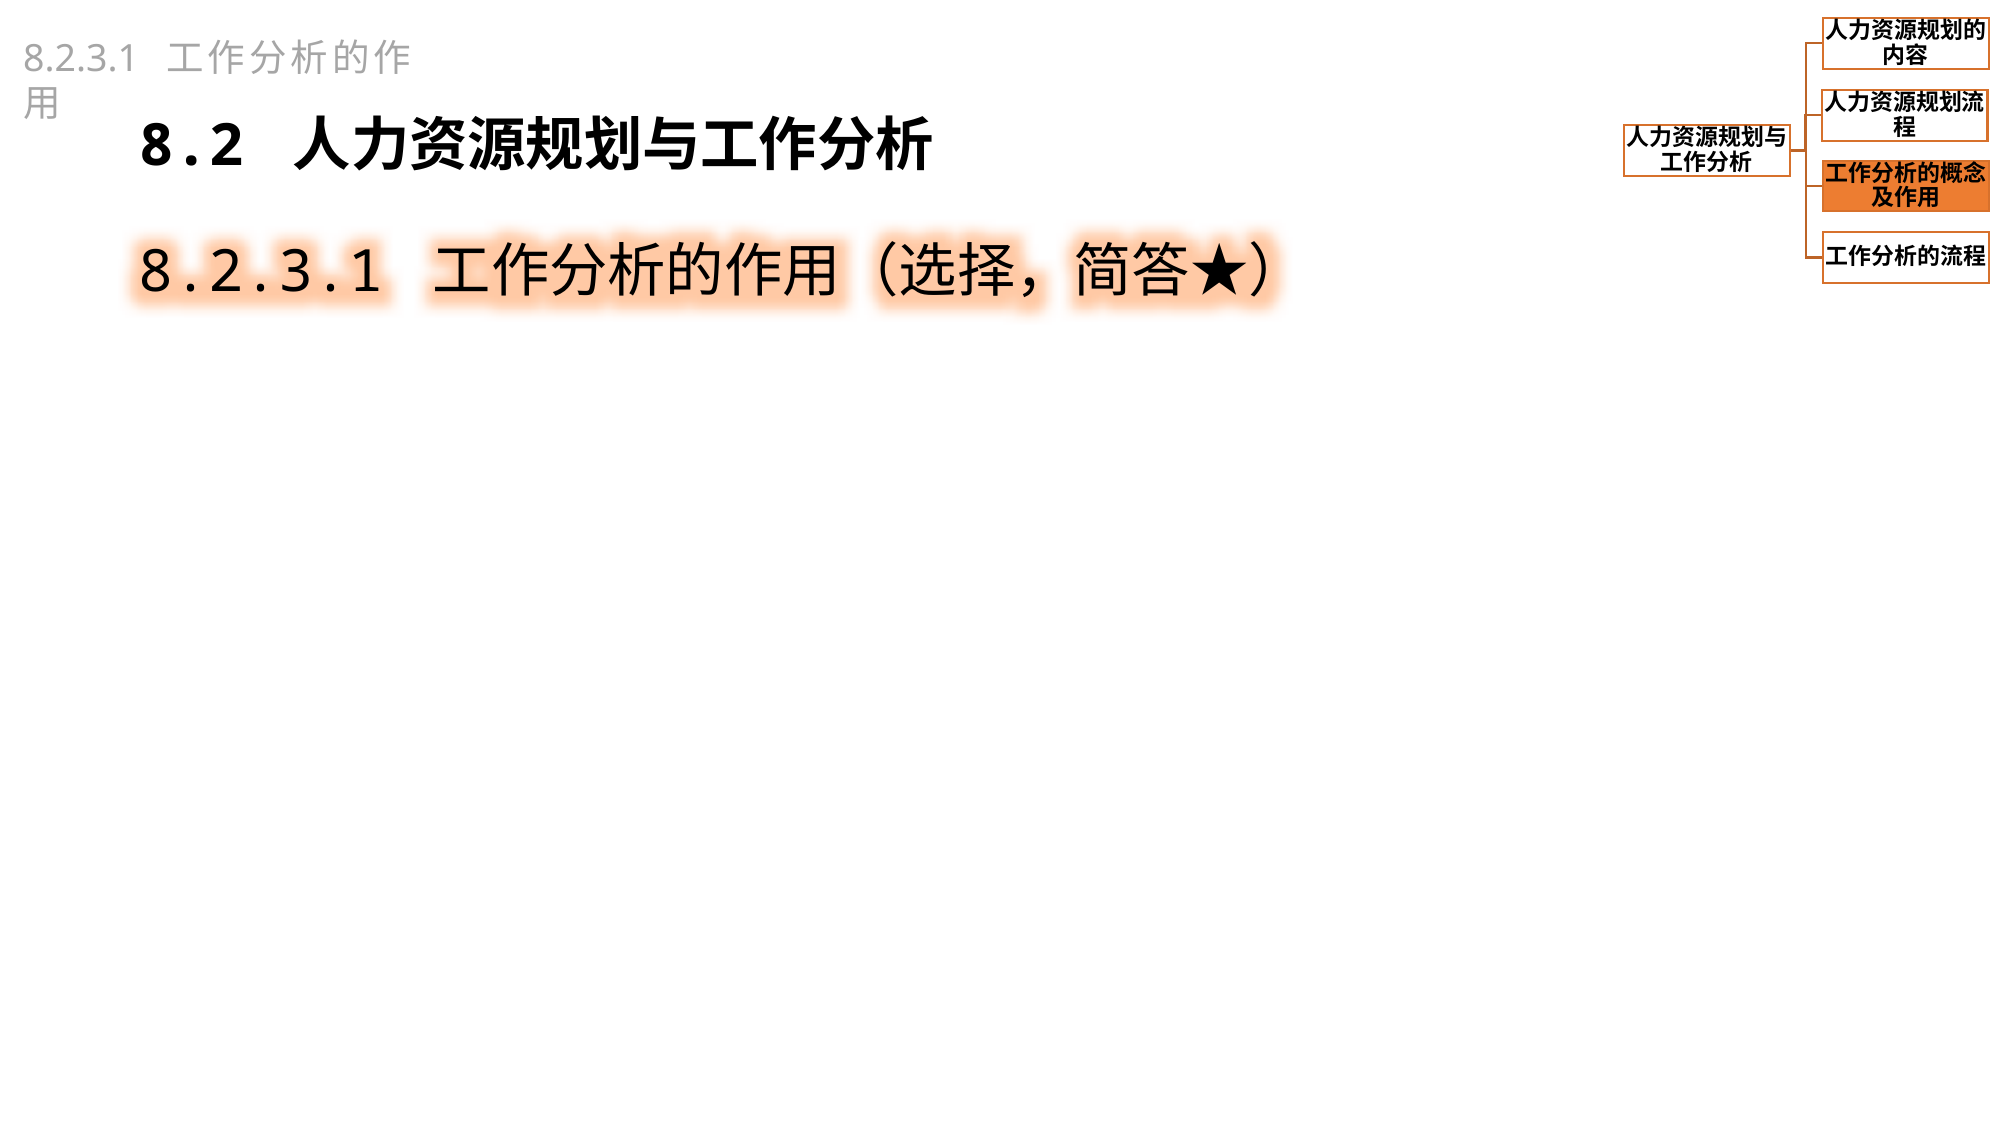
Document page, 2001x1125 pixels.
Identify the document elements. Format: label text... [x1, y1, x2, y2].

text_box 8.2.3.1 工作分析的作用 [8, 26, 426, 87]
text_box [1508, 17, 2000, 283]
text_box 8.2.3.1 工作分析的作用（选择，简答★） [120, 187, 1945, 329]
text_box 8.2 人力资源规划与工作分析 [120, 97, 1508, 187]
text_box 新员工通过企业招聘测试并到企业报到后，需要经过一段时间培训，这叫（ C ）。单选题 1010 A:教育培训 B:工作培训 C:岗前培训 D:技能培训 [118, 172, 1949, 335]
